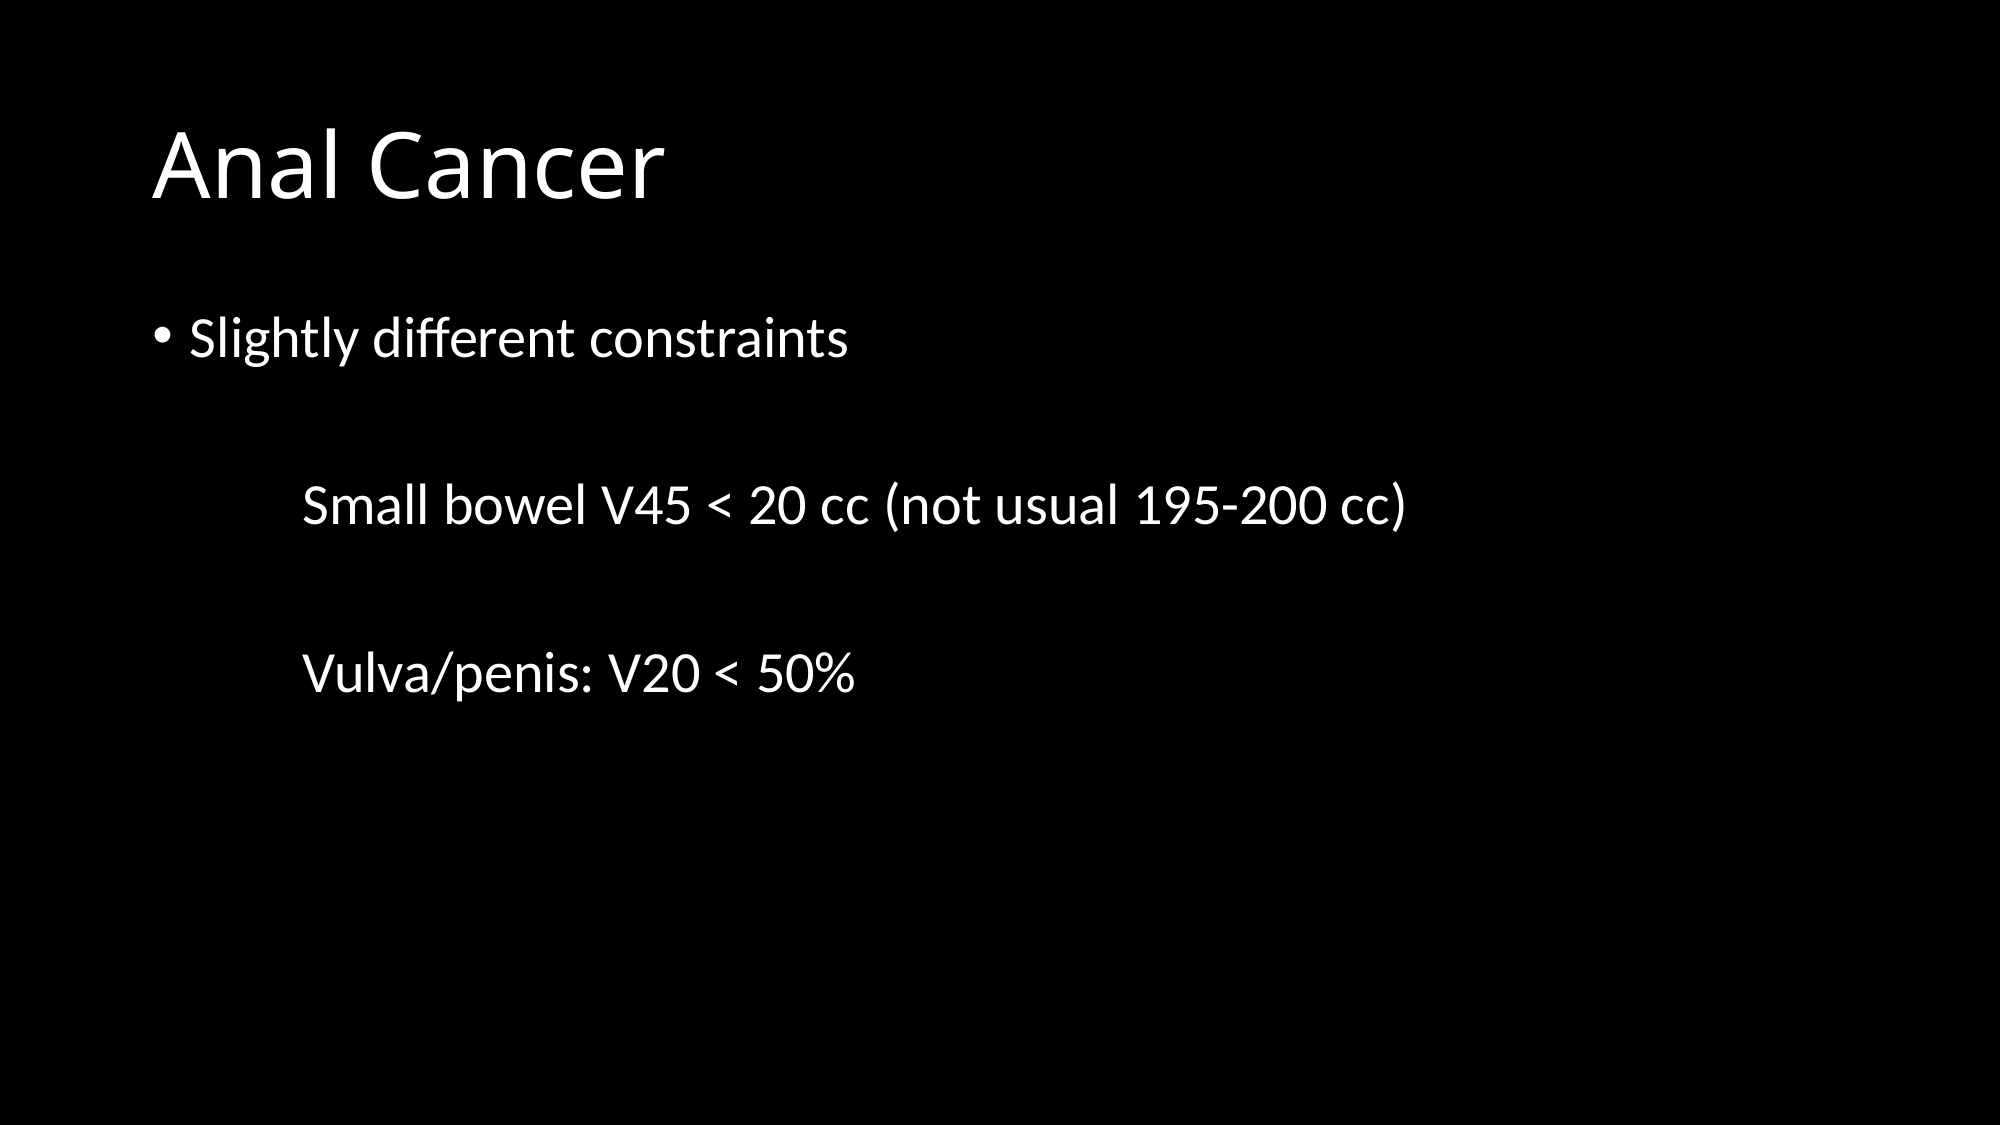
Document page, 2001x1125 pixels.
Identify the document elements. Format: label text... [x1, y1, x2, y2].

list Slightly different constraints Small bowel V45 < 20 cc (not usual 195-200 cc) Vulva/penis: V20 < 50% [137, 299, 1863, 1014]
title Anal Cancer [137, 59, 1863, 278]
